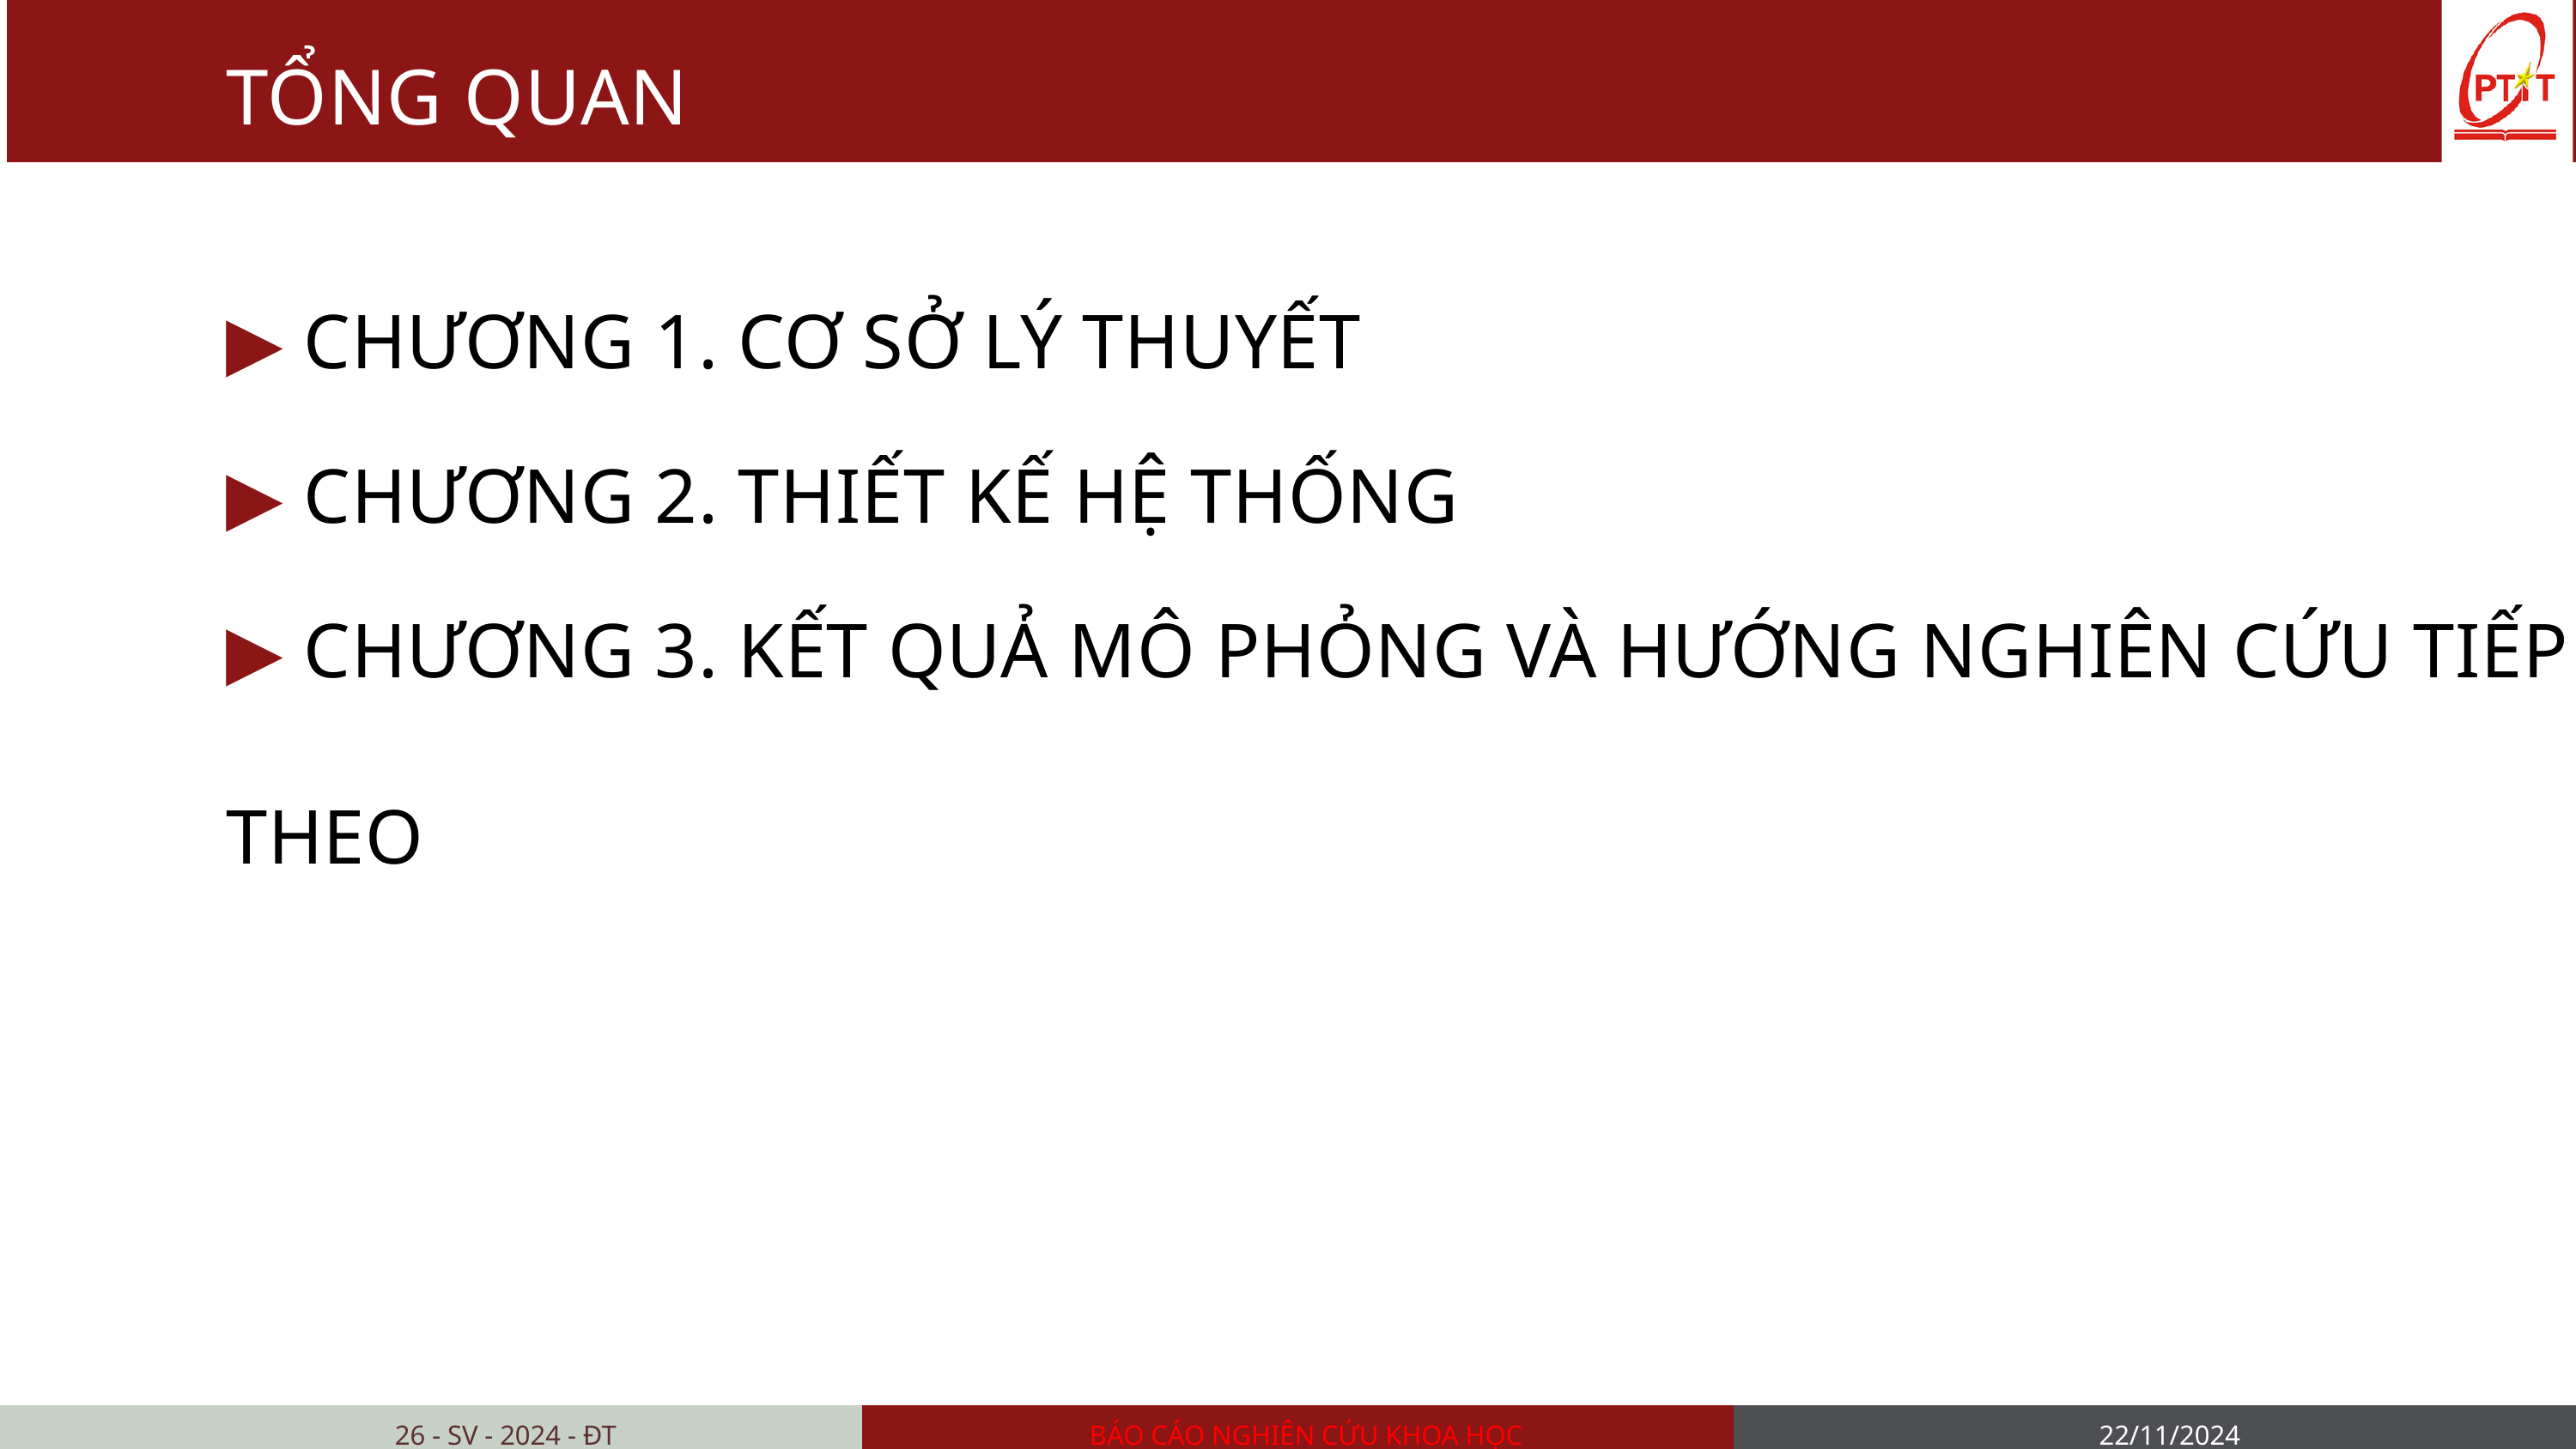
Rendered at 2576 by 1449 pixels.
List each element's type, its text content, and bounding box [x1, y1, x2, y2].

text_box ▶ CHƯƠNG 2. THIẾT KẾ HỆ THỐNG [226, 352, 2180, 506]
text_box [7, 0, 2576, 163]
text_box ▶ CHƯƠNG 3. KẾT QUẢ MÔ PHỎNG VÀ HƯỚNG NGHIÊN CỨU TIẾP THEO [226, 506, 2576, 879]
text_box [0, 1368, 2576, 1449]
text_box ▶ CHƯƠNG 1. CƠ SỞ LÝ THUYẾT [226, 197, 2180, 352]
